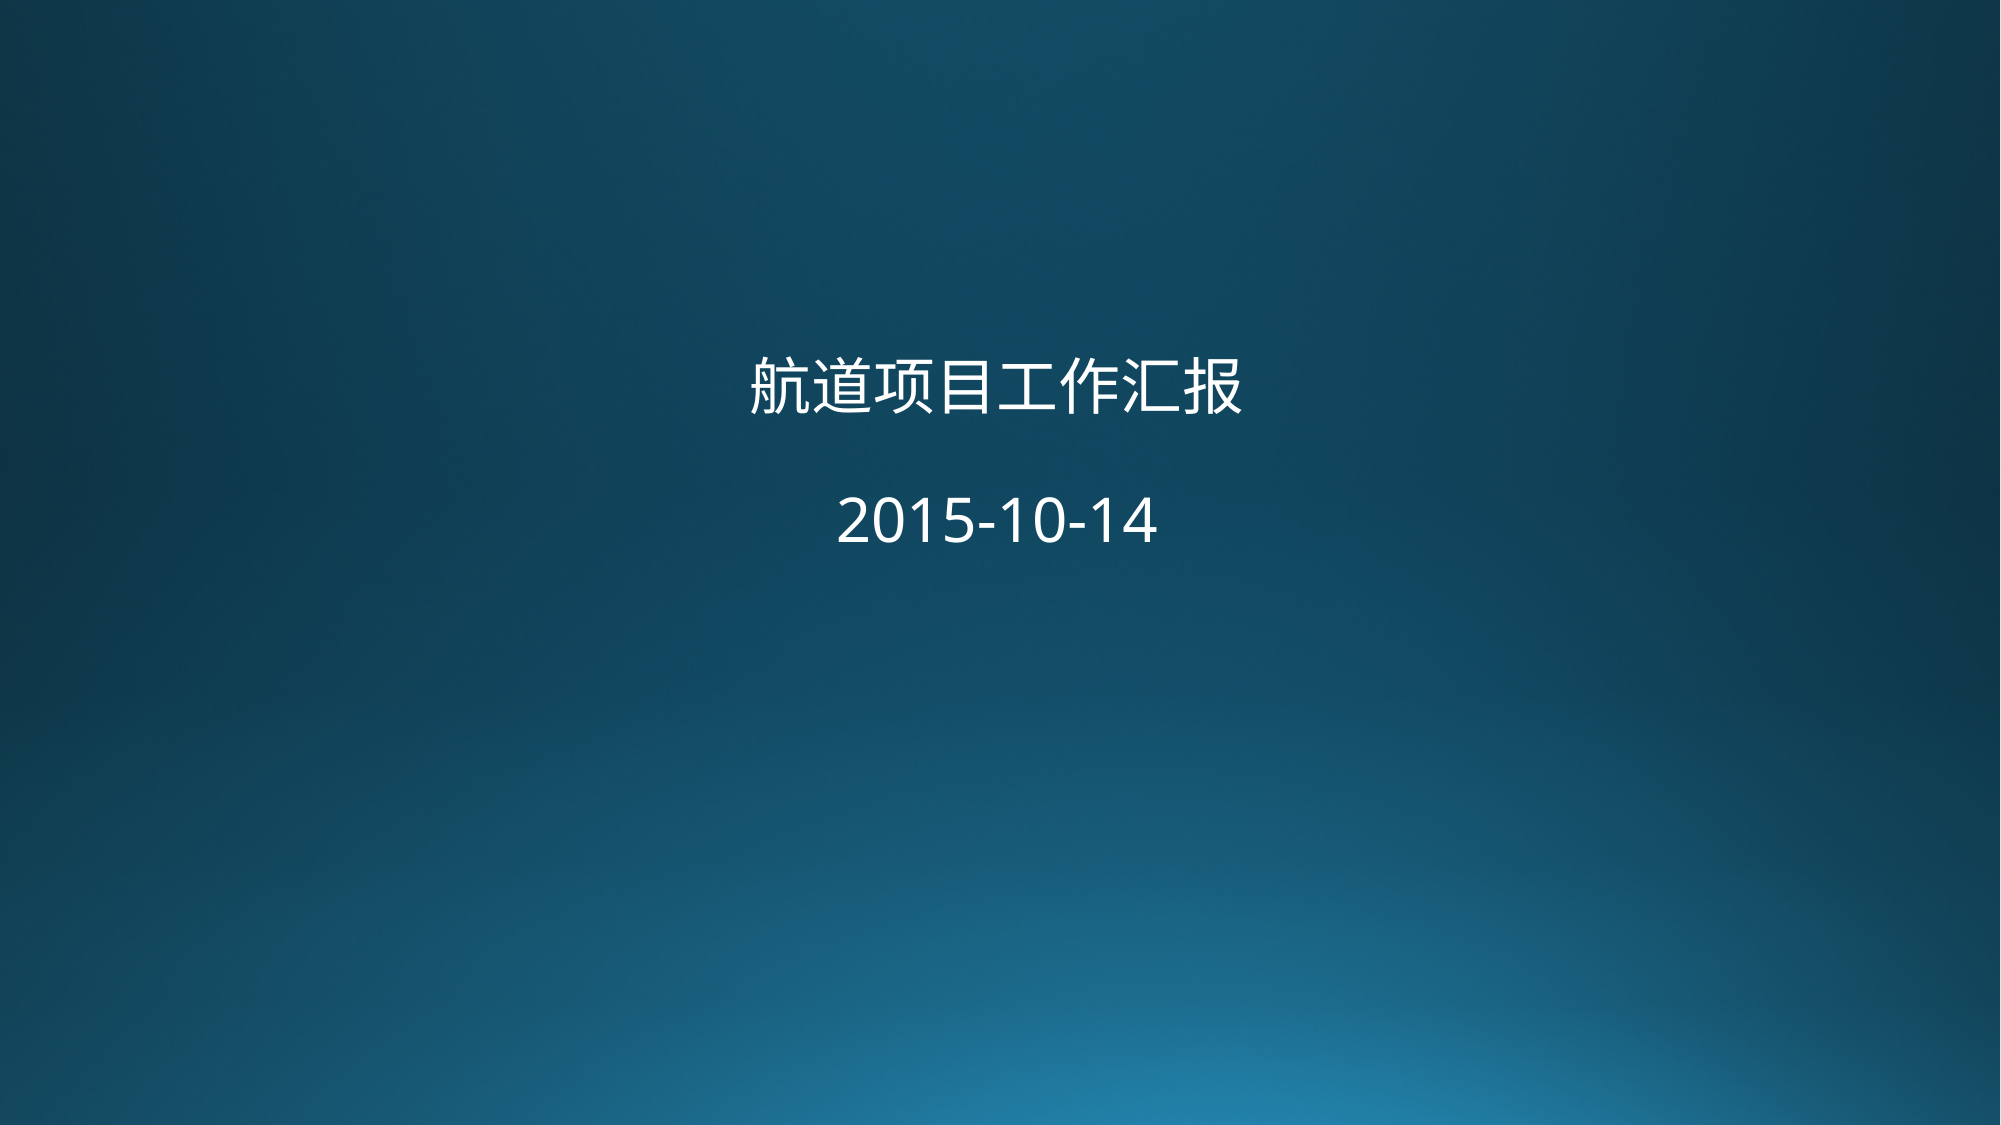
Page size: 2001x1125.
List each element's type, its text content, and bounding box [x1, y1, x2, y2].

picture [0, 0, 2001, 1125]
title 航道项目工作汇报 2015-10-14 [134, 347, 1860, 565]
